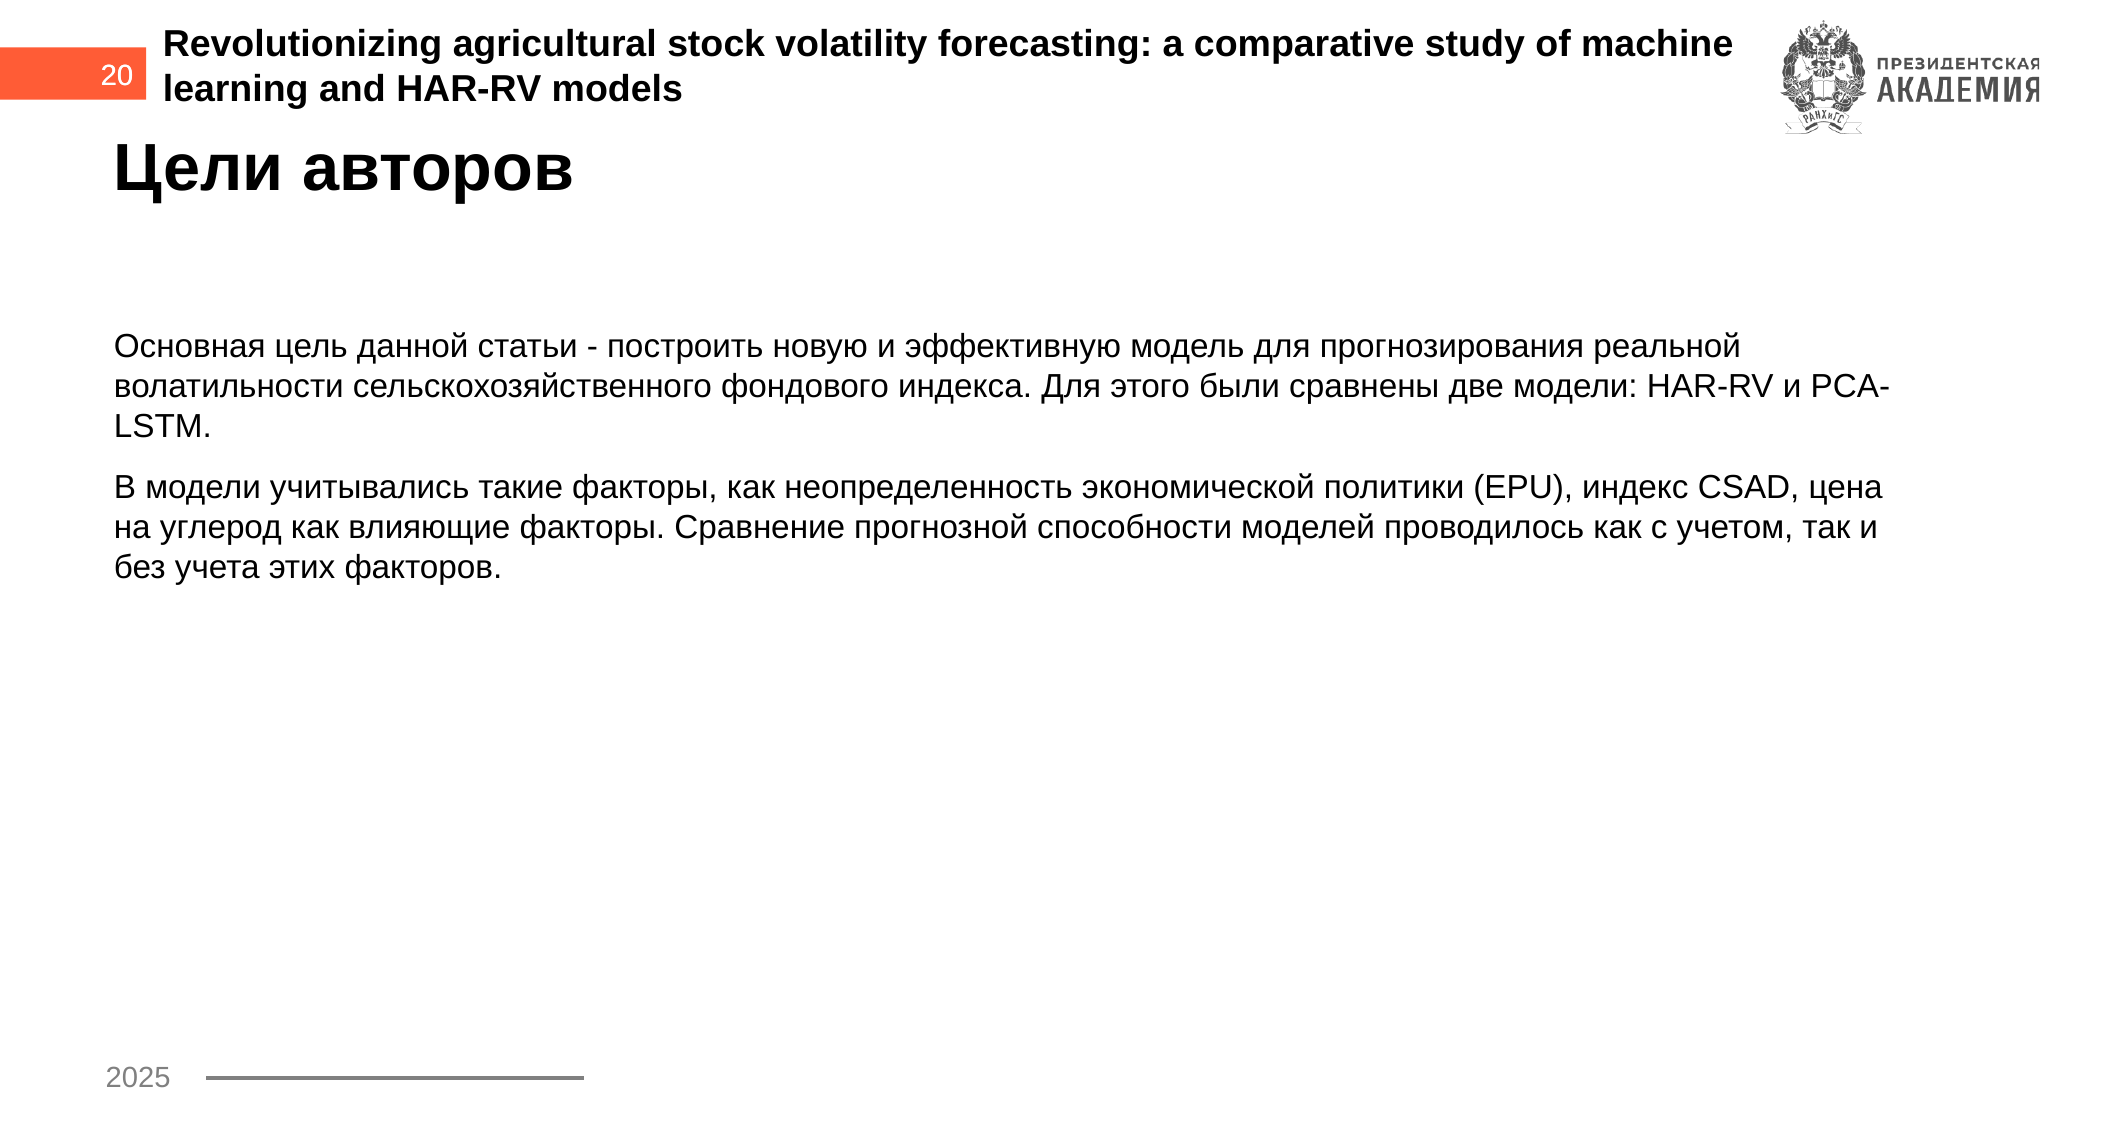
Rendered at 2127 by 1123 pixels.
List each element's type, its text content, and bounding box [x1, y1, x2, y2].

picture [1780, 20, 2040, 134]
list Основная цель данной статьи - построить новую и эффективную модель для прогнозирования реальной волатильности сельскохозяйственного фондового индекса. Для этого были сравнены две модели: HAR-RV и PCA-LSTM. В модели учитывались такие факторы, как неопределенность экономической политики (EPU), индекс CSAD, цена на углерод как влияющие факторы. Сравнение прогнозной способности моделей проводилось как с учетом, так и без учета этих факторов. [113, 324, 1904, 1123]
text_box Revolutionizing agricultural stock volatility forecasting: a comparative study of machine learning and HAR-RV models [148, 12, 1767, 117]
title Цели авторов [113, 132, 1685, 250]
slide_number 20 [27, 43, 148, 104]
